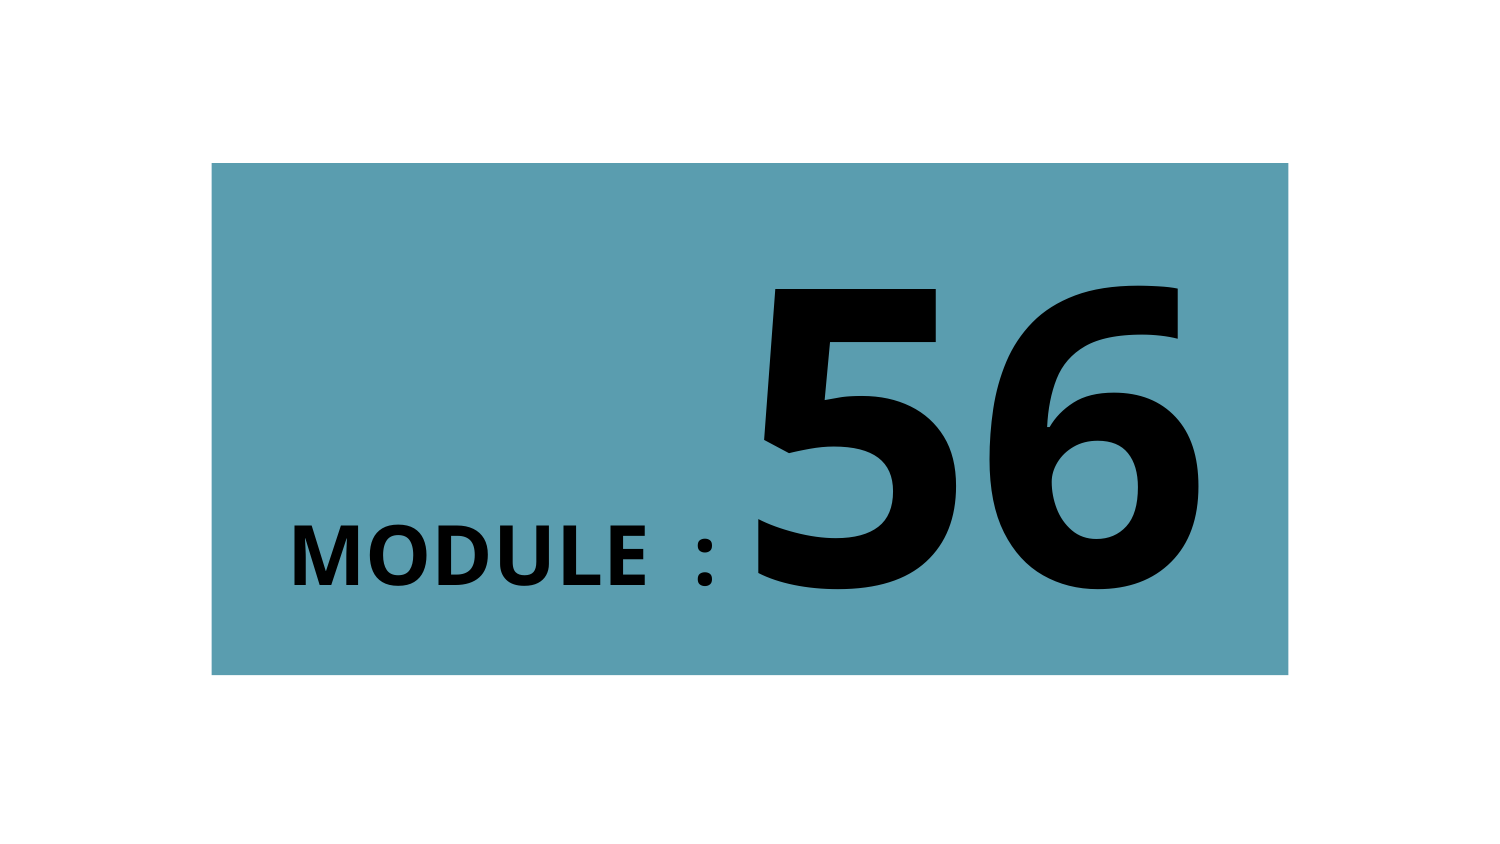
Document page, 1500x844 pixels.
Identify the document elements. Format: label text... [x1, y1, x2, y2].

text_box MODULE : 56 [211, 163, 1289, 676]
